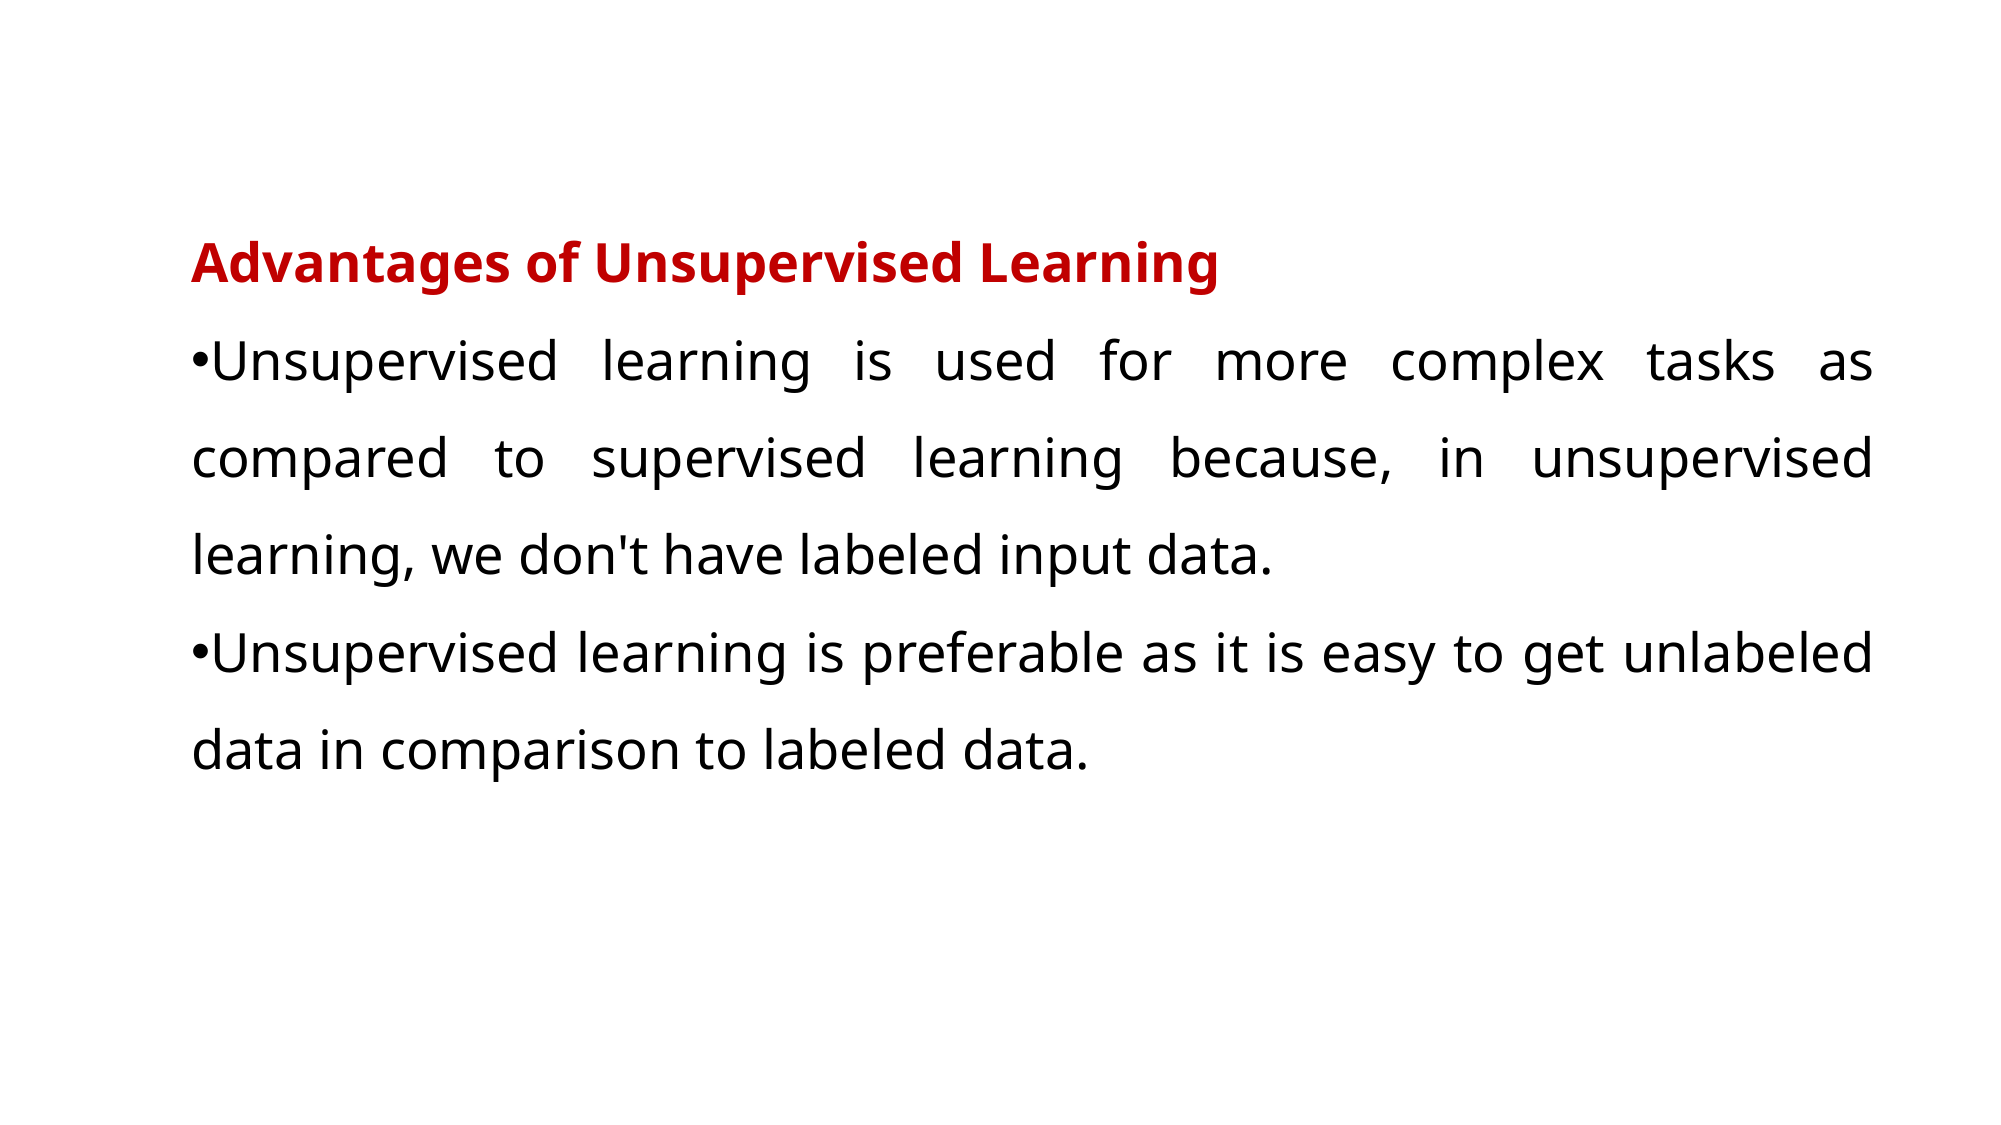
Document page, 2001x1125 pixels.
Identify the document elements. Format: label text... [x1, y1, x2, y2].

text_box Advantages of Unsupervised Learning Unsupervised learning is used for more complex tasks as compared to supervised learning because, in unsupervised learning, we don't have labeled input data. Unsupervised learning is preferable as it is easy to get unlabeled data in comparison to labeled data. [176, 188, 1892, 788]
